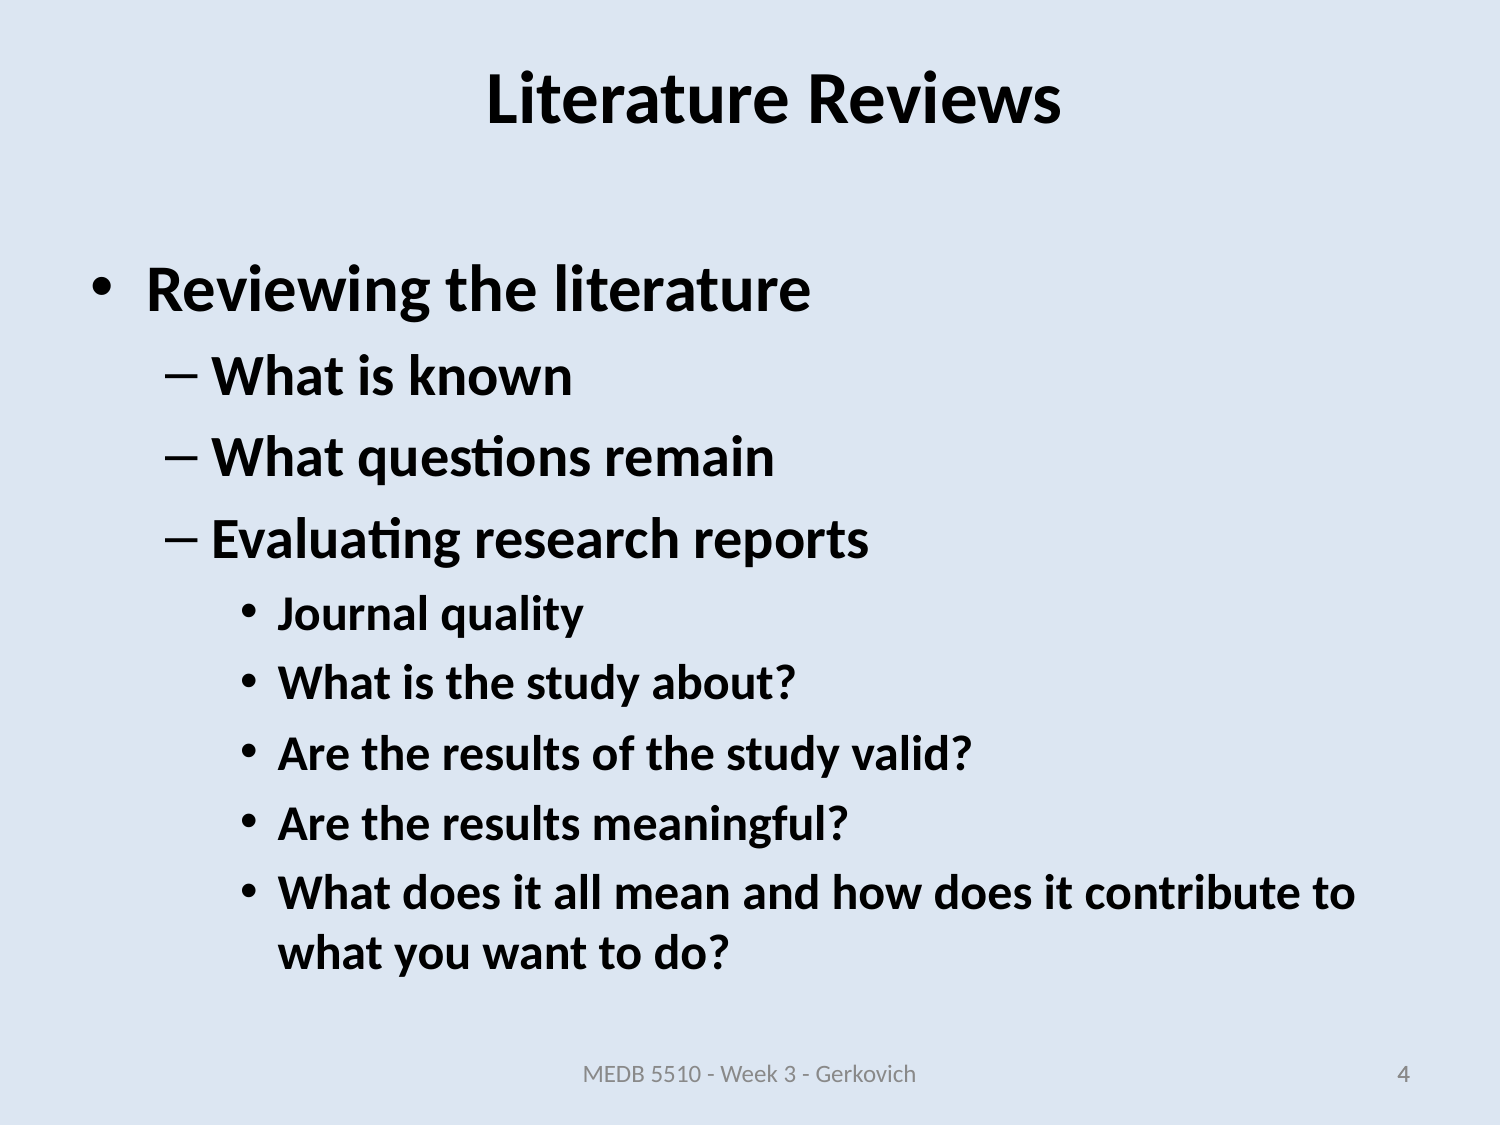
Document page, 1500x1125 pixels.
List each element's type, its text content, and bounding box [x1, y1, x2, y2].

slide_number 4 [1074, 1042, 1425, 1103]
footer MEDB 5510 - Week 3 - Gerkovich [512, 1042, 988, 1103]
list Reviewing the literature What is known What questions remain Evaluating research reports Journal quality What is the study about? Are the results of the study valid? Are the results meaningful? What does it all mean and how does it contribute to what you want to do? [75, 237, 1425, 1005]
title Literature Reviews [99, 0, 1450, 188]
